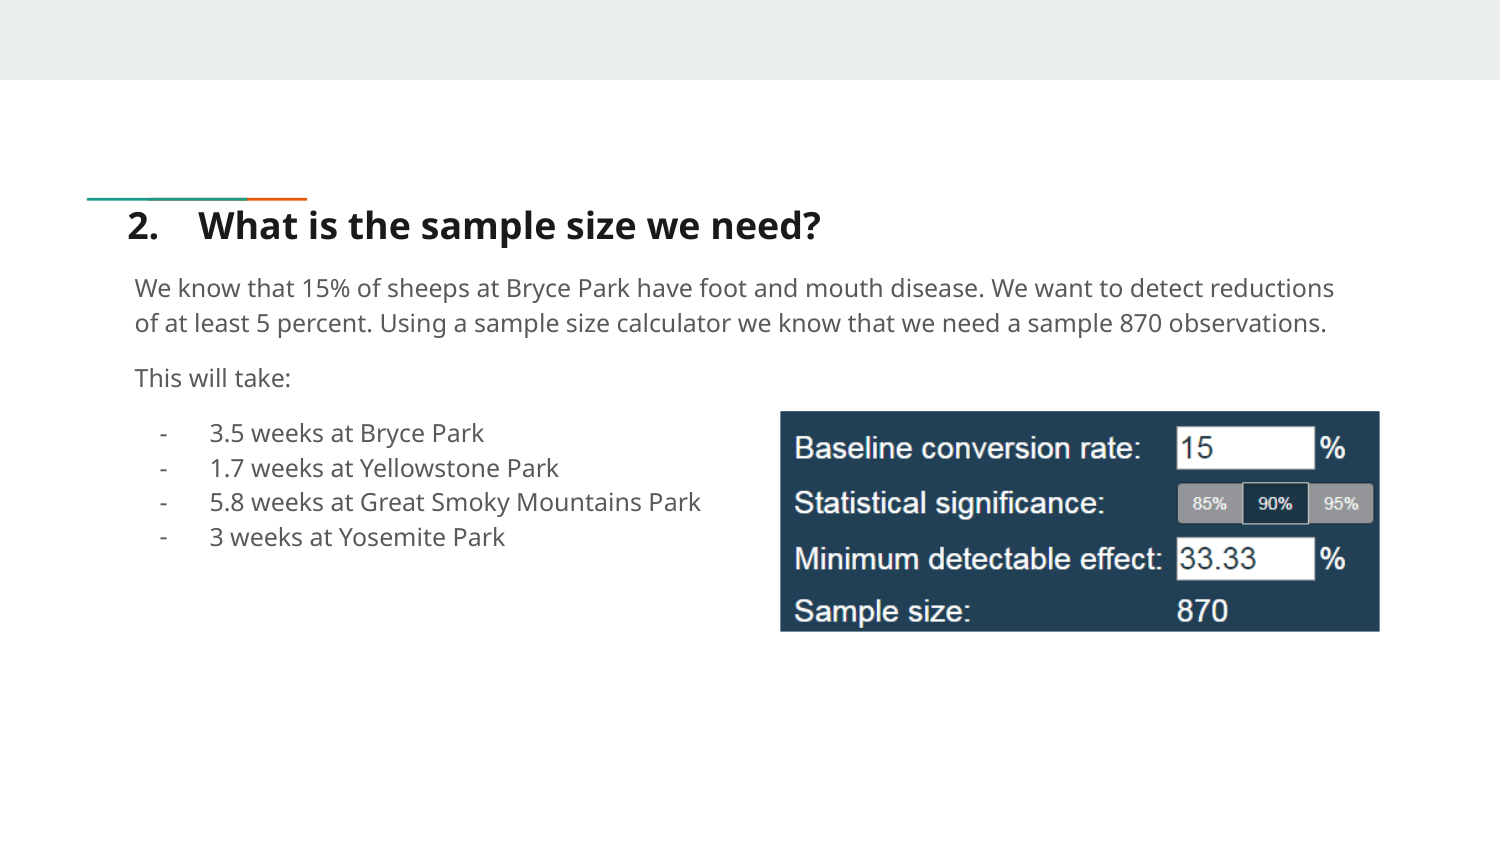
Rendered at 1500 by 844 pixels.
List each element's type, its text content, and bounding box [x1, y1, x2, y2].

title 2. What is the sample size we need? [112, 186, 1295, 261]
list We know that 15% of sheeps at Bryce Park have foot and mouth disease. We want to detect reductions of at least 5 percent. Using a sample size calculator we know that we need a sample 870 observations. This will take: 3.5 weeks at Bryce Park 1.7 weeks at Yellowstone Park 5.8 weeks at Great Smoky Mountains Park 3 weeks at Yosemite Park [119, 253, 1381, 590]
picture [778, 410, 1382, 633]
